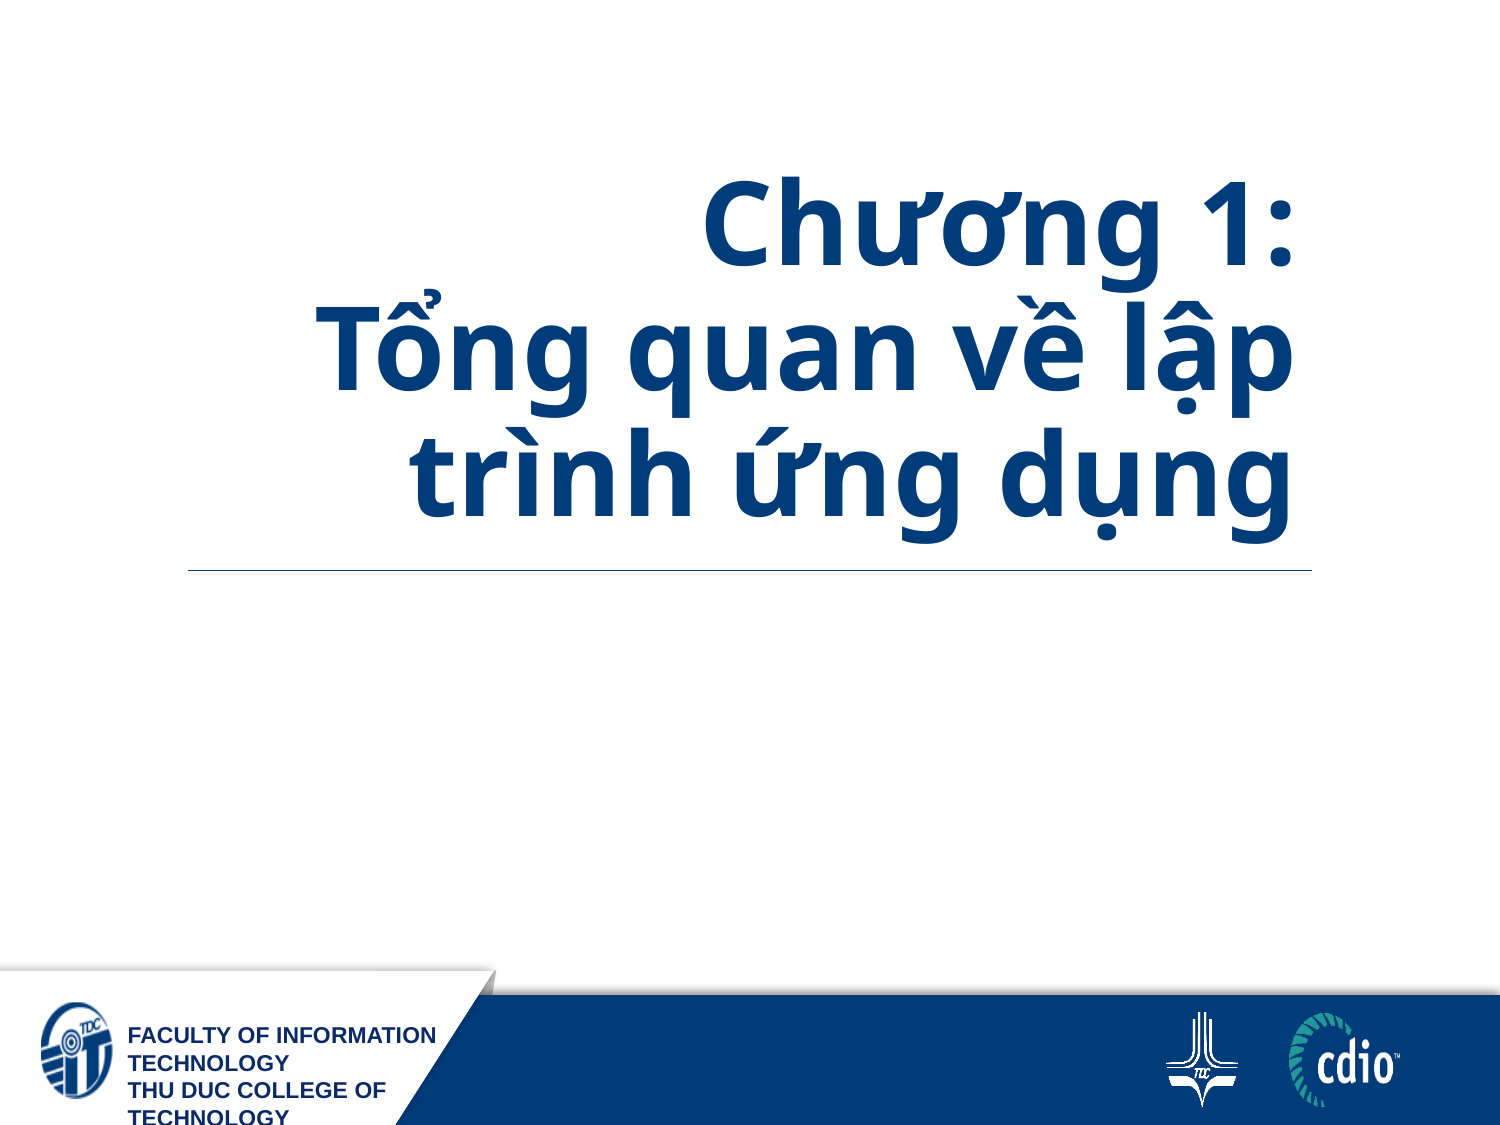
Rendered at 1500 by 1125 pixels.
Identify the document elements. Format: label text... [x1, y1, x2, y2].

picture [318, 1090, 327, 1096]
picture [202, 1090, 209, 1096]
picture [41, 1001, 340, 1099]
picture [163, 1090, 170, 1096]
picture [257, 1090, 266, 1096]
title Chương 1: Tổng quan về lập trình ứng dụng [187, 157, 1313, 549]
picture [1289, 1013, 1400, 1107]
picture [1166, 1012, 1238, 1109]
